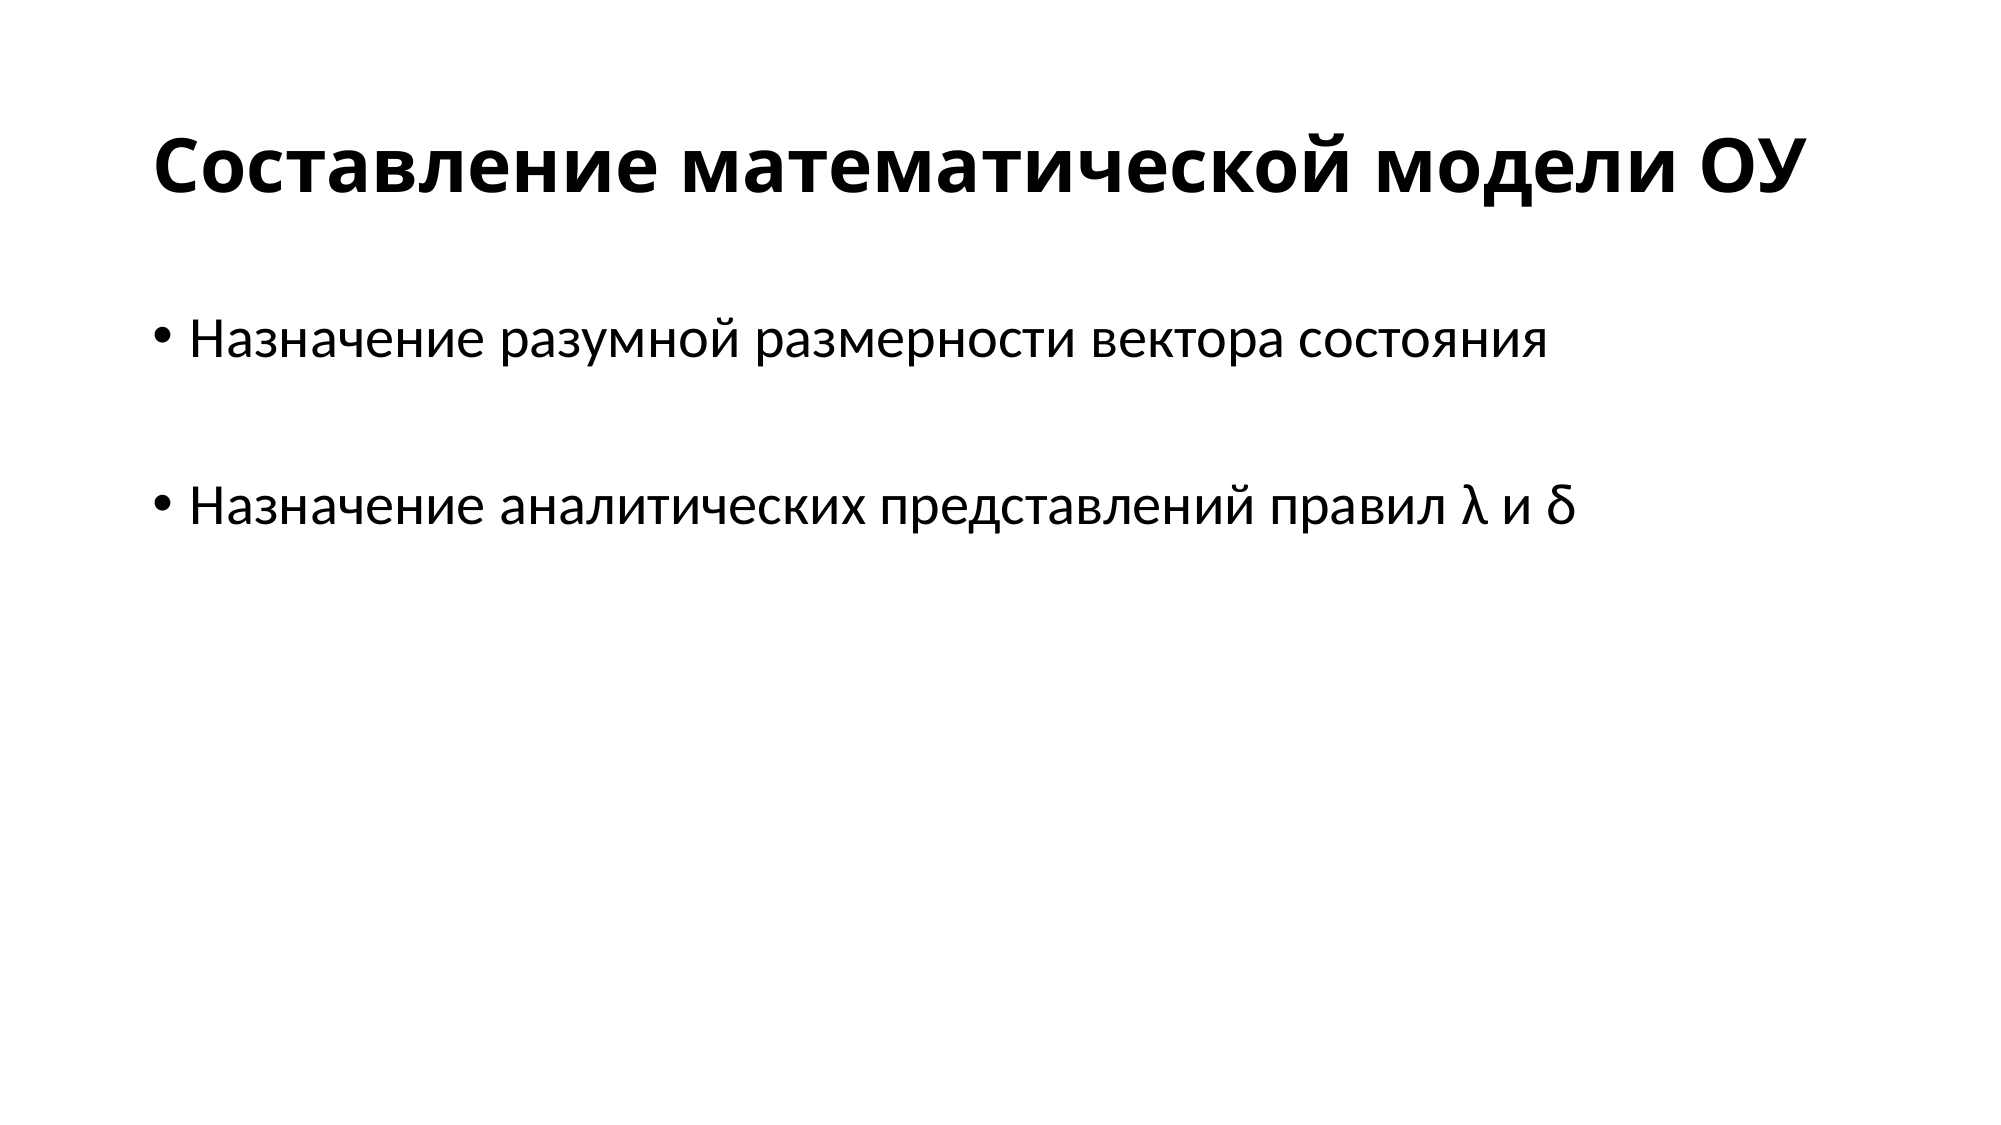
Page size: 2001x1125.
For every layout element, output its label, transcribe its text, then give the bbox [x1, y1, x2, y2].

list Назначение разумной размерности вектора состояния Назначение аналитических представлений правил λ и δ [137, 299, 1863, 1014]
title Составление математической модели ОУ [137, 59, 1863, 278]
